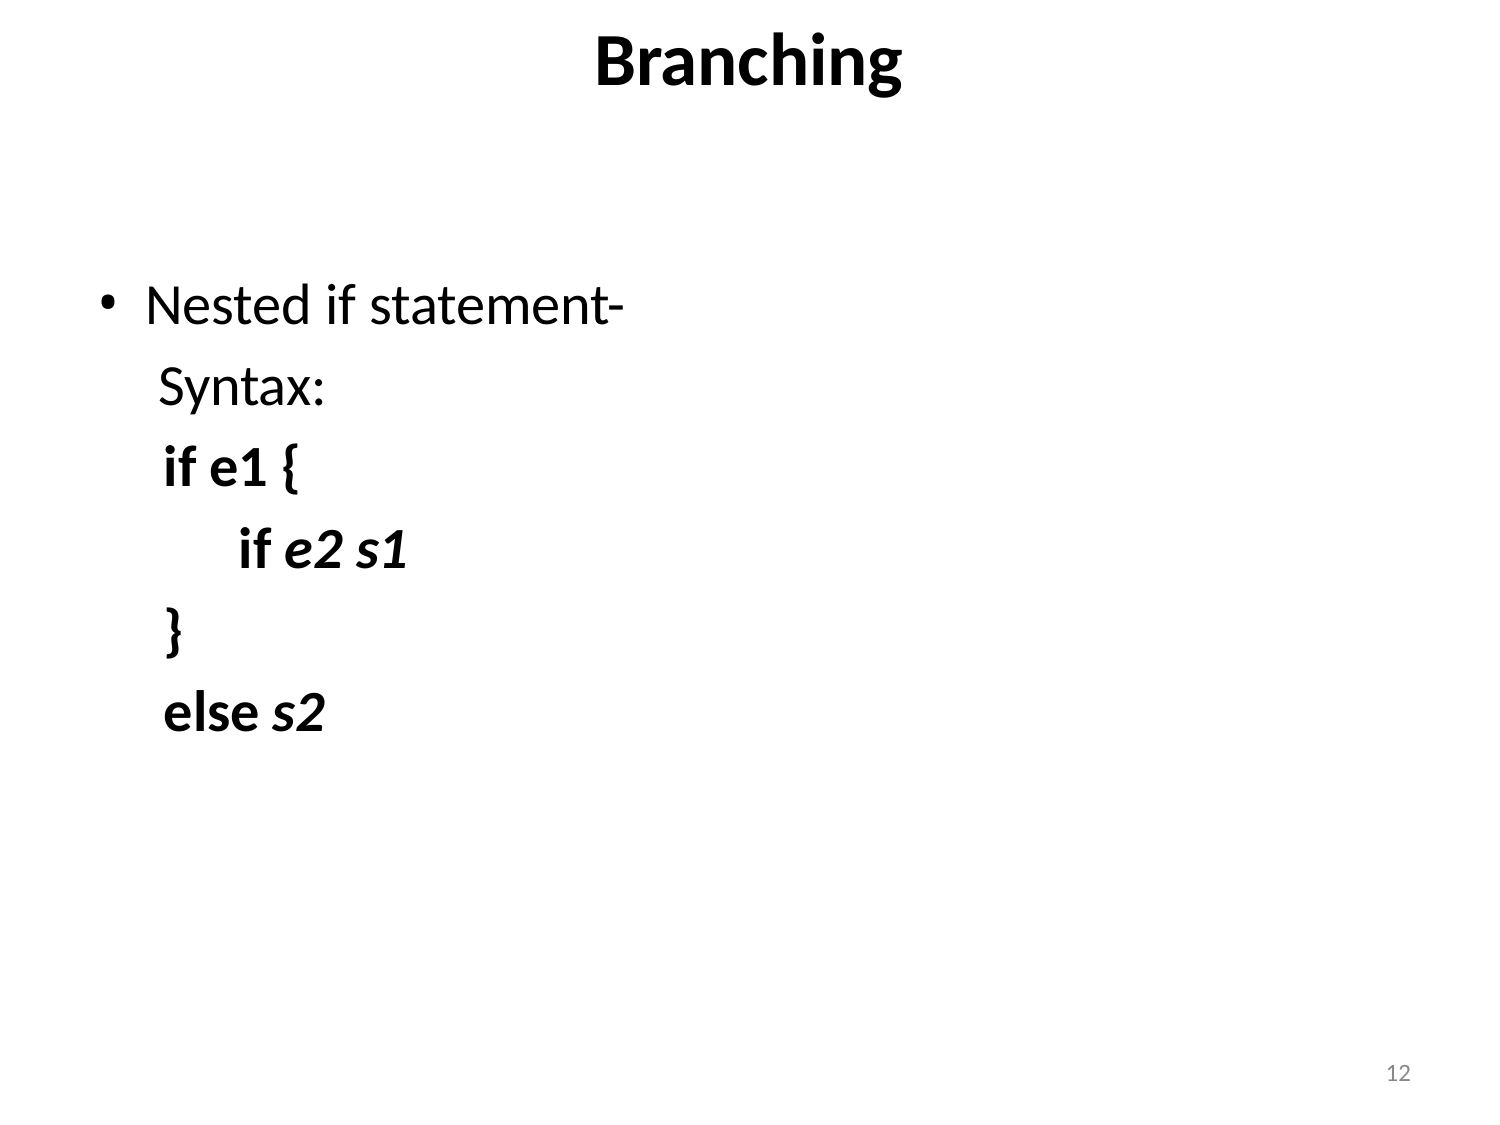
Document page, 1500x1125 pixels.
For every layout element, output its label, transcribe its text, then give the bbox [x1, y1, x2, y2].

text_box 12 [1383, 1054, 1413, 1087]
text_box Nested if statement- Syntax: if e1 { if e2 s1 } else s2 [95, 252, 636, 744]
title Branching [592, 8, 908, 199]
